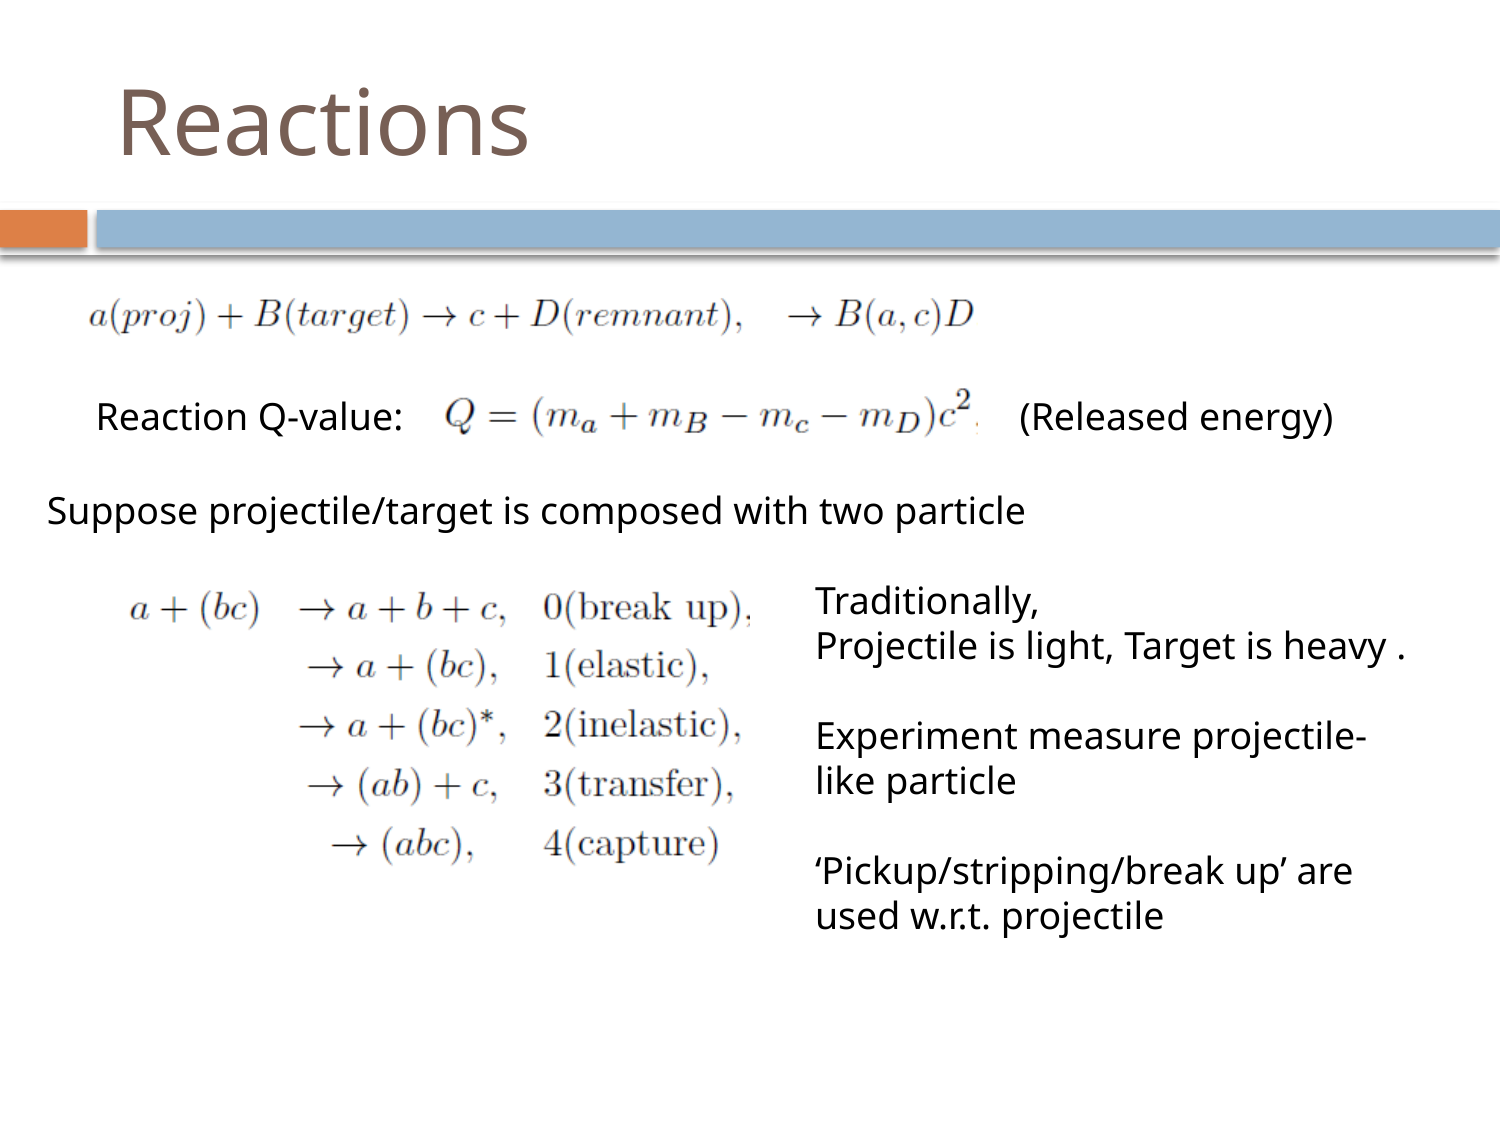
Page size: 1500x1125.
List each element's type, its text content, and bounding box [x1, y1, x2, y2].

text_box Suppose projectile/target is composed with two particle [32, 479, 1042, 540]
text_box (Released energy) [1004, 385, 1349, 445]
title Reactions [100, 37, 1438, 200]
picture [118, 577, 751, 883]
text_box Traditionally, Projectile is light, Target is heavy . Experiment measure projectile-like particle ‘Pickup/stripping/break up’ are used w.r.t. projectile [800, 569, 1438, 945]
picture [64, 278, 978, 348]
picture [408, 365, 978, 452]
text_box Reaction Q-value: [80, 385, 402, 445]
